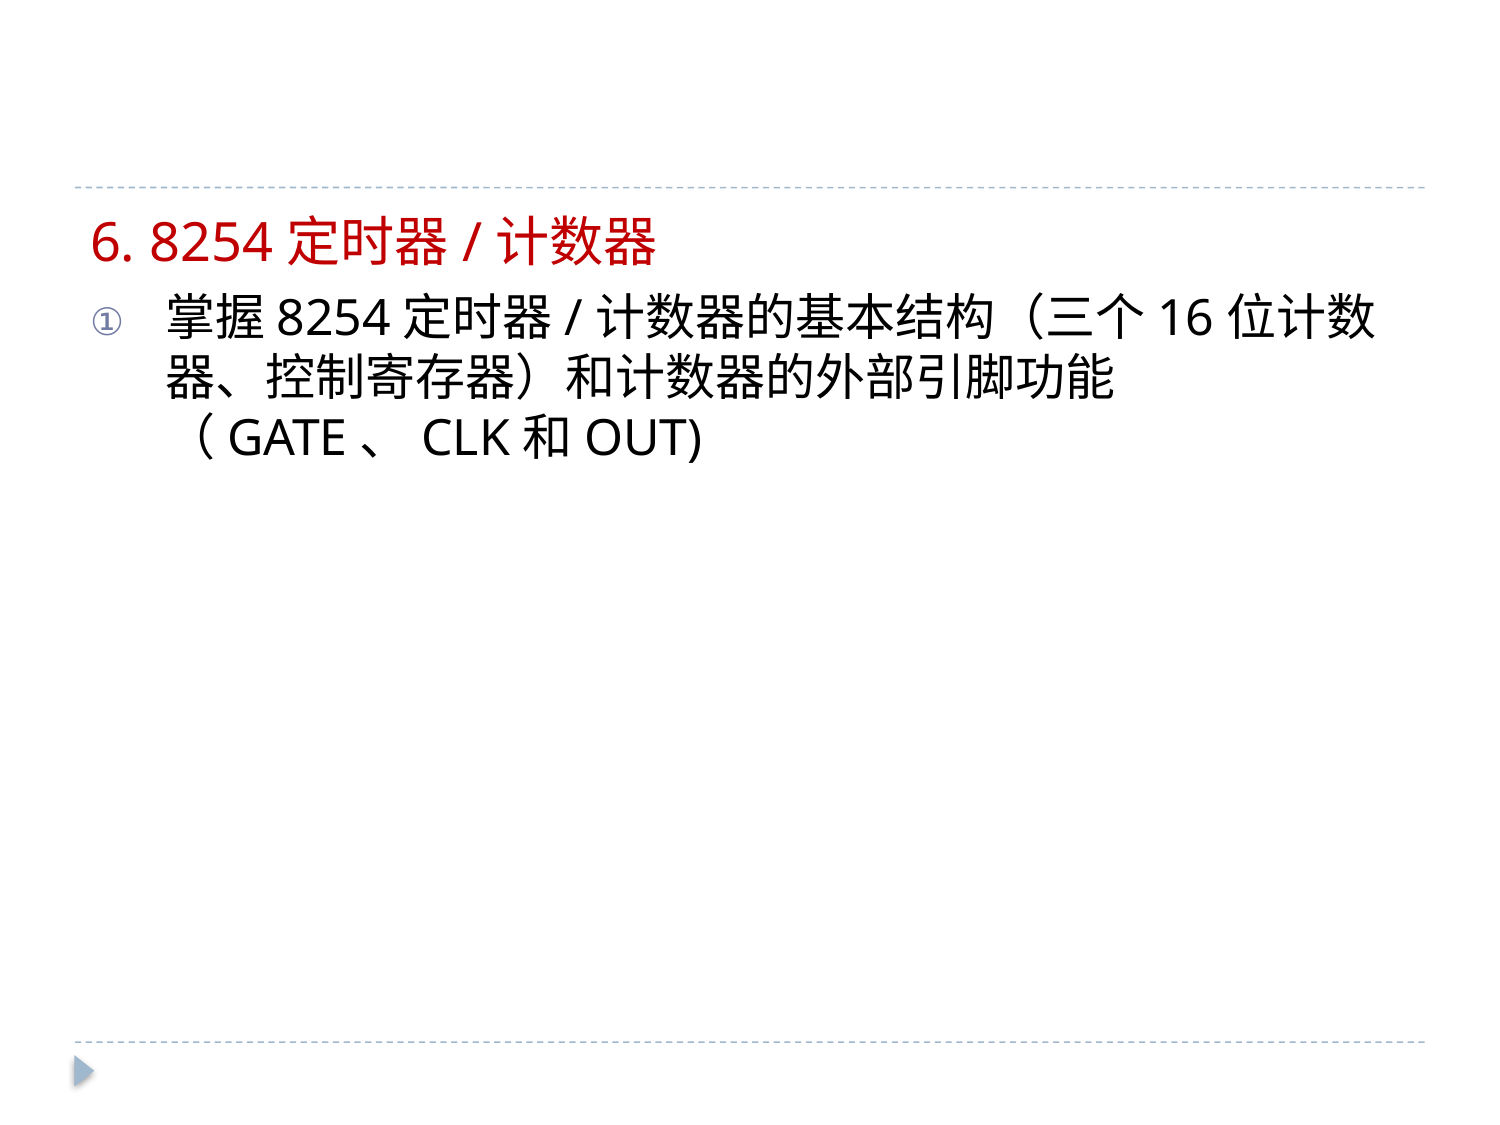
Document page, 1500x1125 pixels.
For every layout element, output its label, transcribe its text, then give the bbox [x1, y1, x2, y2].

list 6. 8254定时器/计数器 掌握8254定时器/计数器的基本结构（三个16位计数器、控制寄存器）和计数器的外部引脚功能（GATE、CLK和OUT) [75, 200, 1425, 1010]
